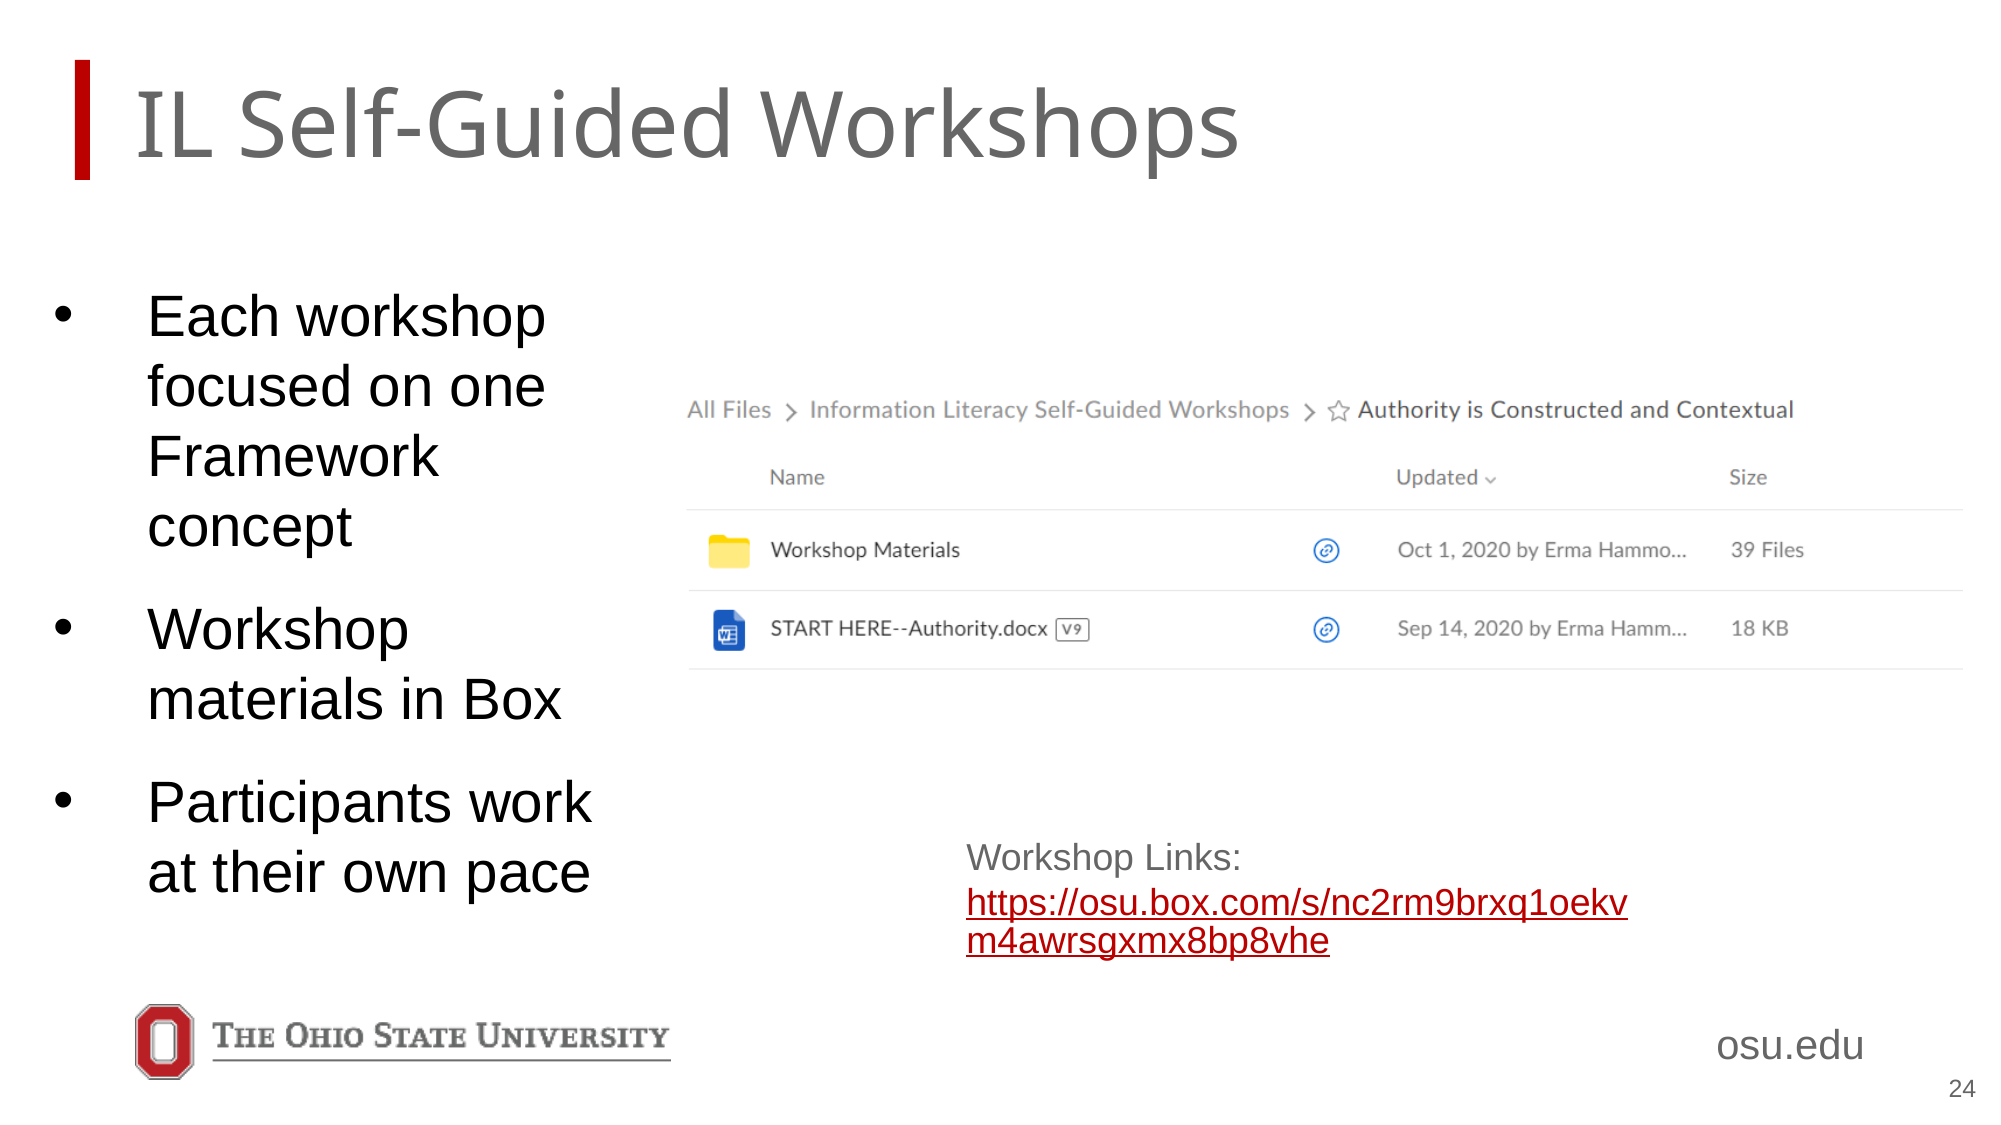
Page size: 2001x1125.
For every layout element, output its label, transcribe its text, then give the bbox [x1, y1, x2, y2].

list Each workshop focused on one Framework concept Workshop materials in Box Participants work at their own pace [0, 219, 750, 964]
title IL Self-Guided Workshops [0, 29, 2000, 210]
picture [135, 1004, 671, 1080]
slide_number 24 [1925, 1050, 2000, 1125]
picture [654, 371, 1963, 754]
text_box Workshop Links: https://osu.box.com/s/nc2rm9brxq1oekvm4awrsgxmx8bp8vhe [951, 825, 1666, 976]
